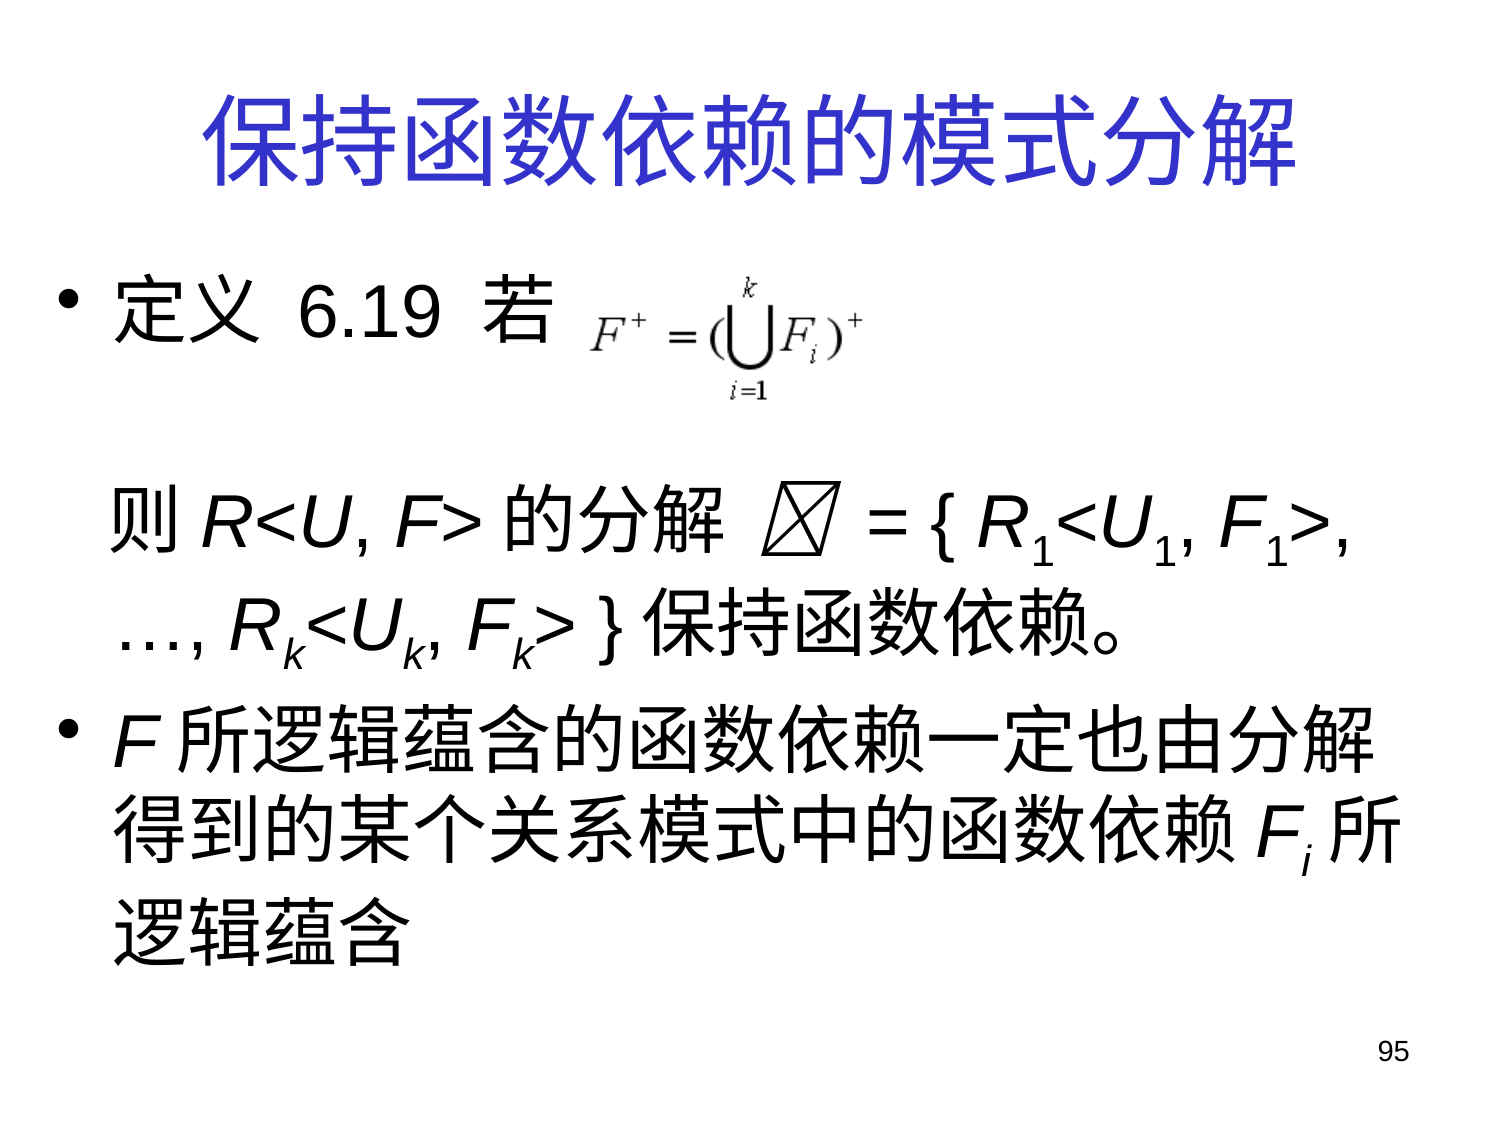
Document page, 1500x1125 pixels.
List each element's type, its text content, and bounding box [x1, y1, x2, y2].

title 保持函数依赖的模式分解 [75, 45, 1425, 233]
slide_number 95 [1074, 1024, 1426, 1103]
list 定义 6.19 若 ， 则R<U, F>的分解  = { R1<U1, F1>, …, Rk<Uk, Fk> }保持函数依赖。 F所逻辑蕴含的函数依赖一定也由分解得到的某个关系模式中的函数依赖Fi所逻辑蕴含 [41, 255, 1467, 998]
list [560, 255, 923, 425]
